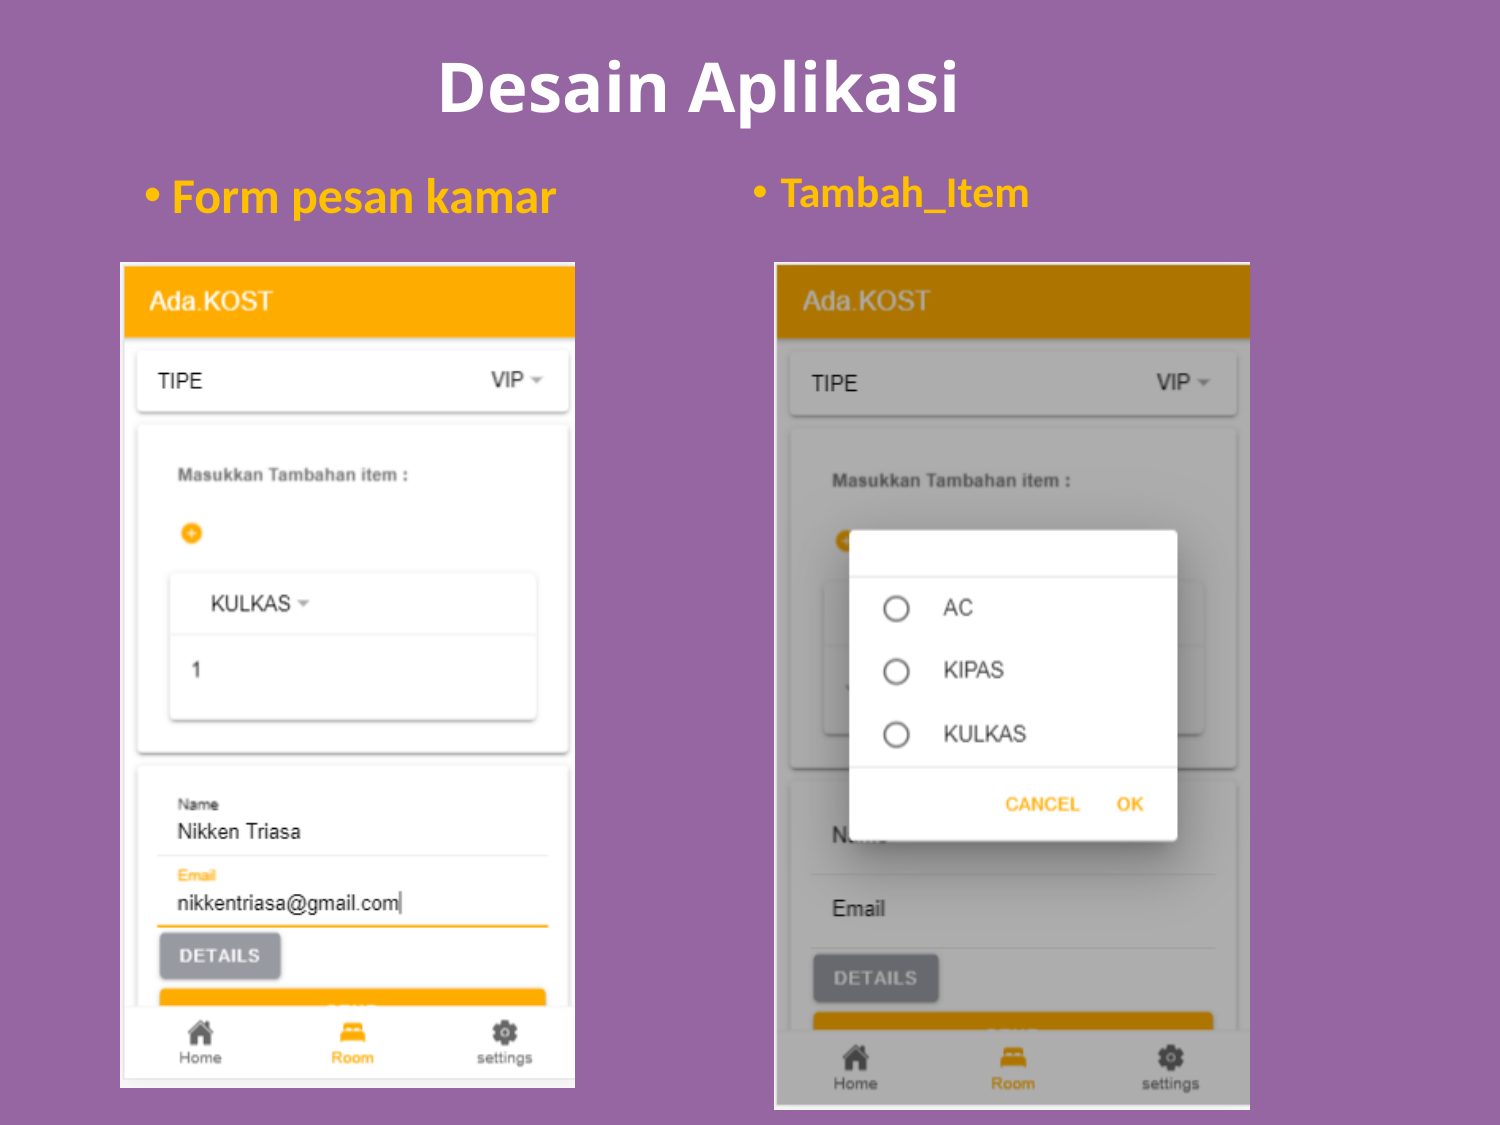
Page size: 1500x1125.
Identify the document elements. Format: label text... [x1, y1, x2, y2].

title Desain Aplikasi [73, 0, 1324, 185]
picture [774, 262, 1250, 1110]
picture [120, 262, 575, 1088]
list Tambah_Item [737, 162, 1338, 916]
list Form pesan kamar [72, 162, 673, 916]
